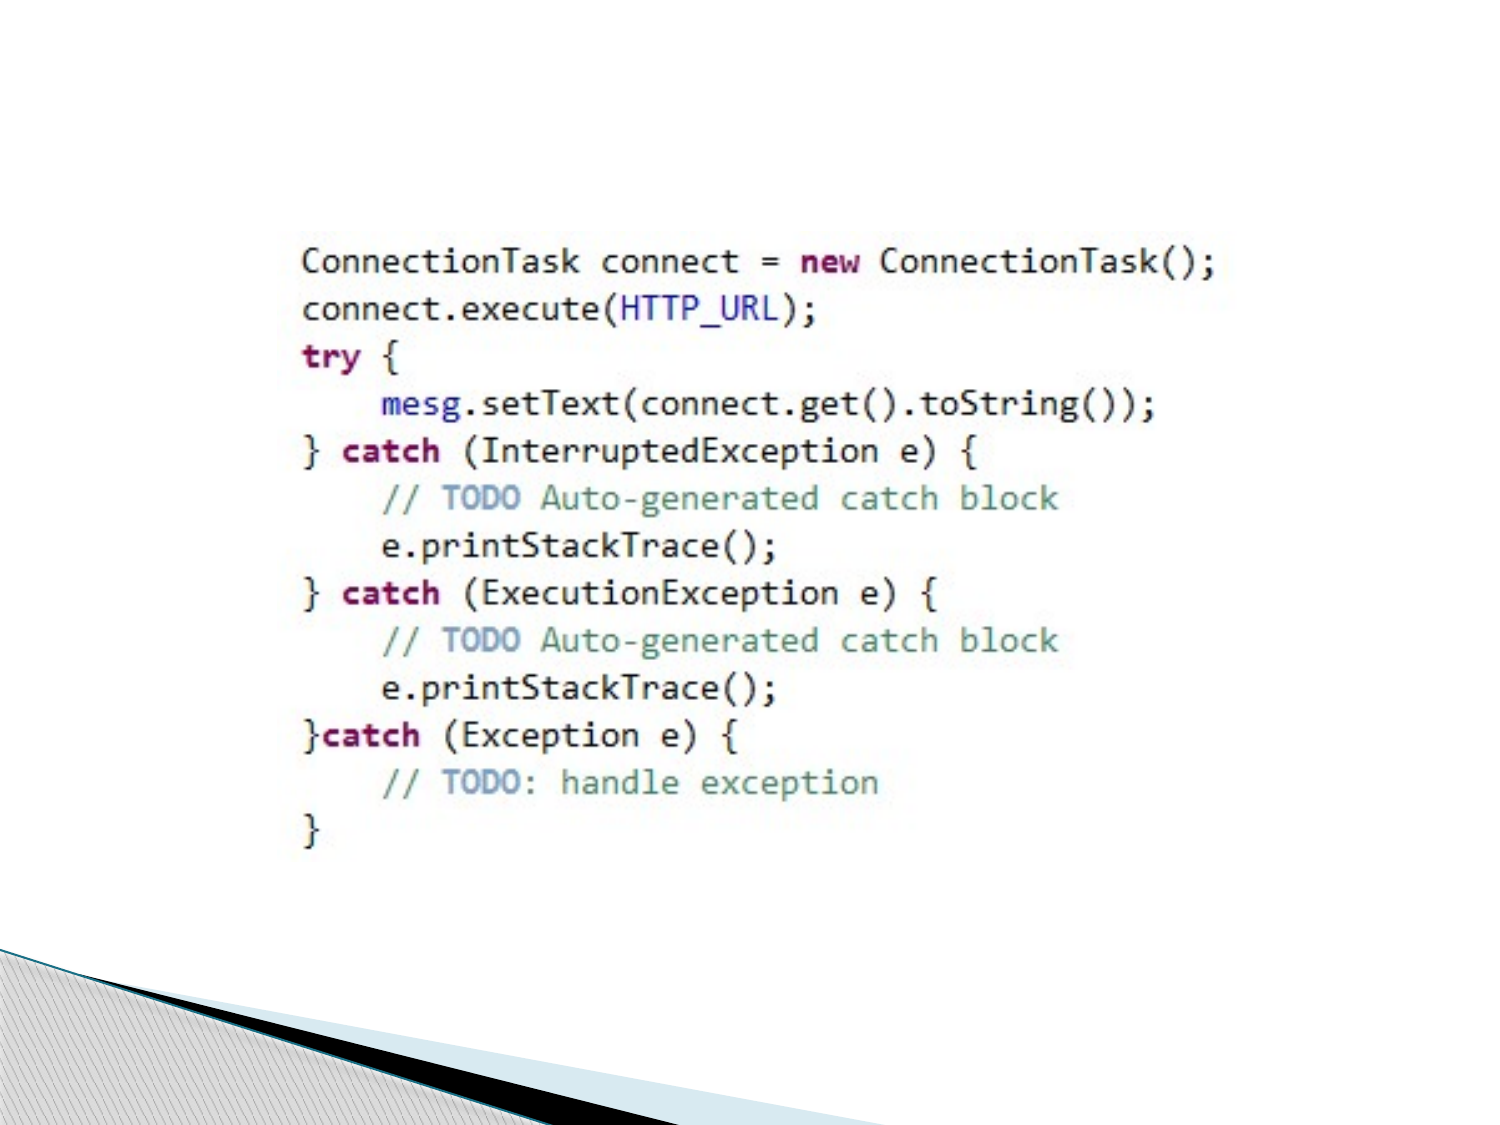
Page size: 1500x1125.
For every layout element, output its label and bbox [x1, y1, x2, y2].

picture [277, 231, 1294, 862]
